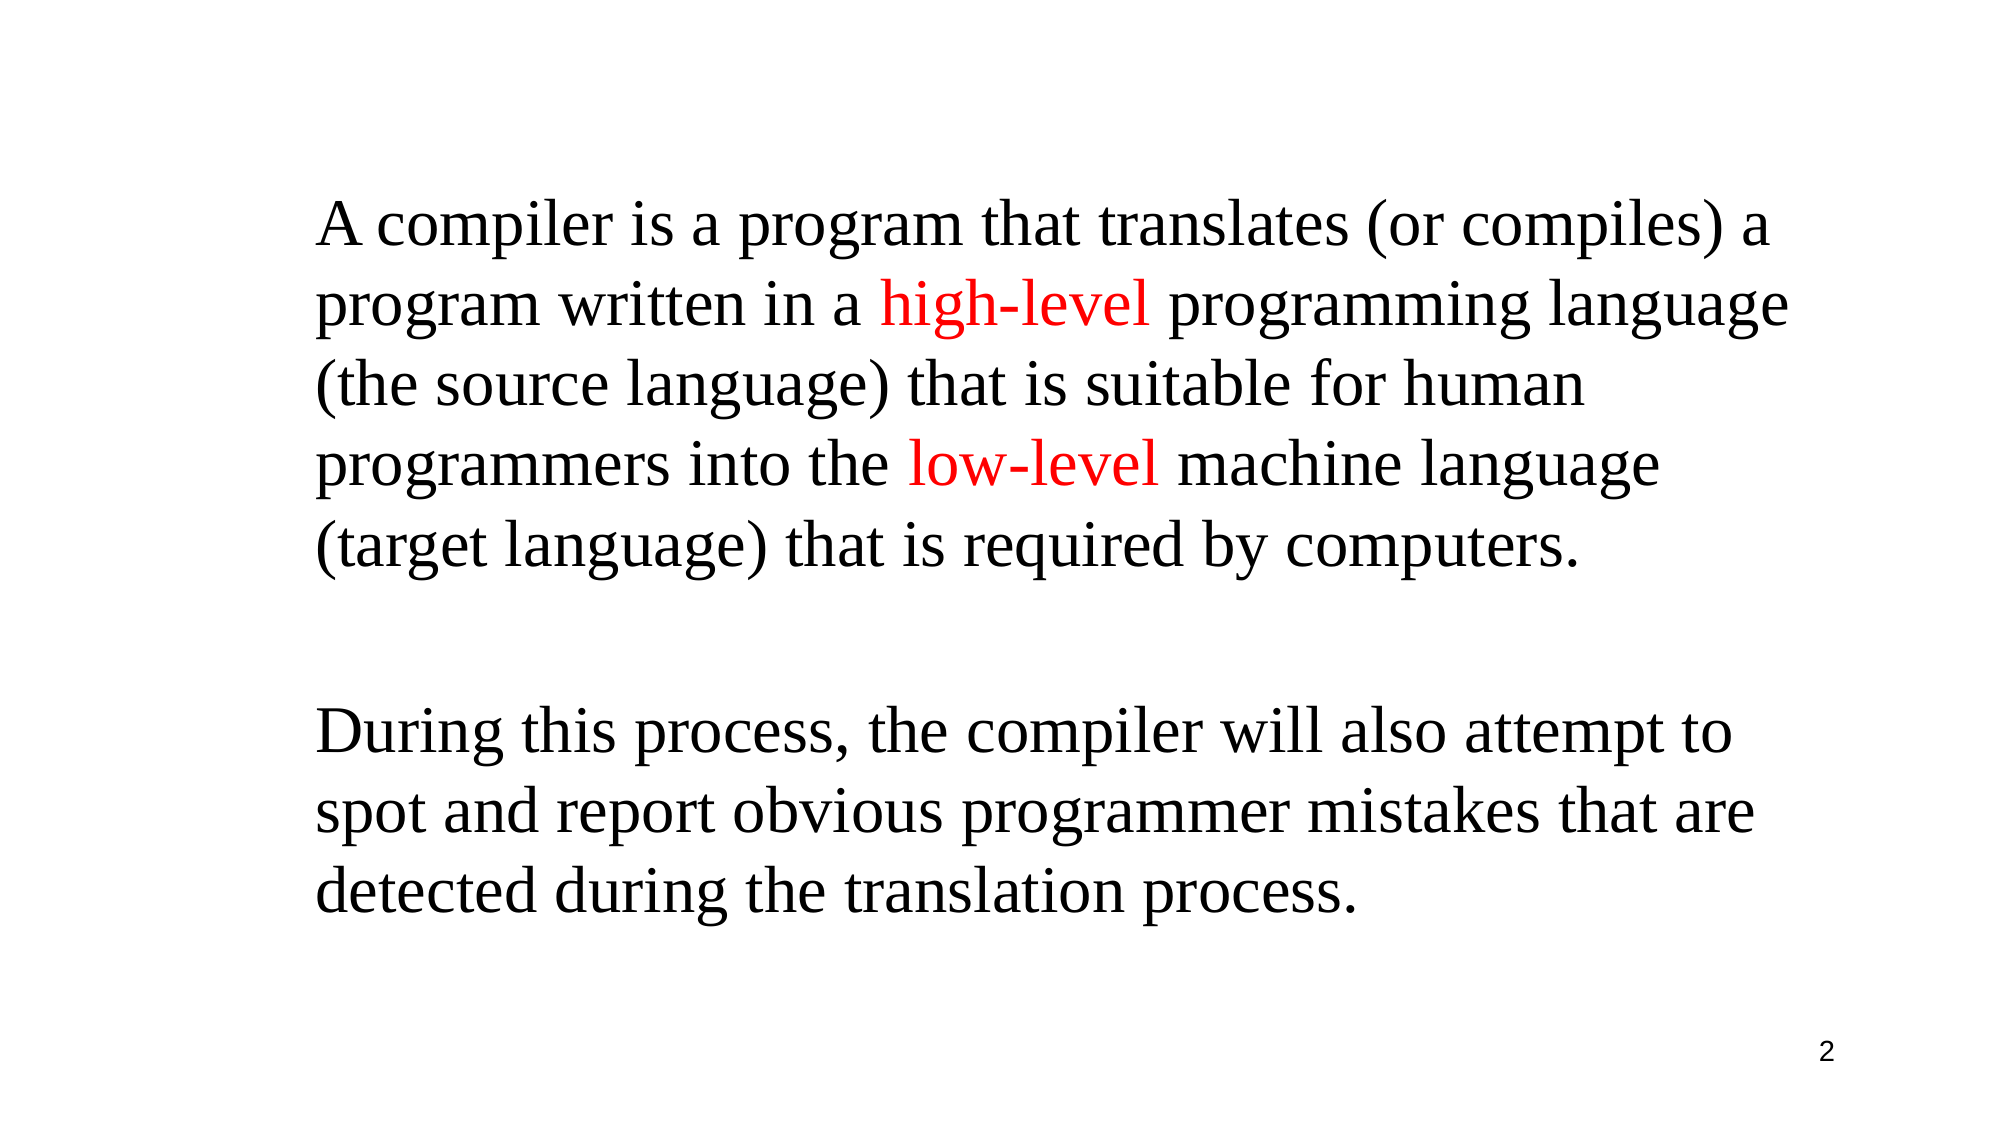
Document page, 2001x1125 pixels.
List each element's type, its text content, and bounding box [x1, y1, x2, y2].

list A compiler is a program that translates (or compiles) a program written in a high-level programming language (the source language) that is suitable for human programmers into the low-level machine language (target language) that is required by computers. During this process, the compiler will also attempt to spot and report obvious programmer mistakes that are detected during the translation process. [208, 171, 1816, 1012]
slide_number 2 [1433, 1024, 1851, 1101]
